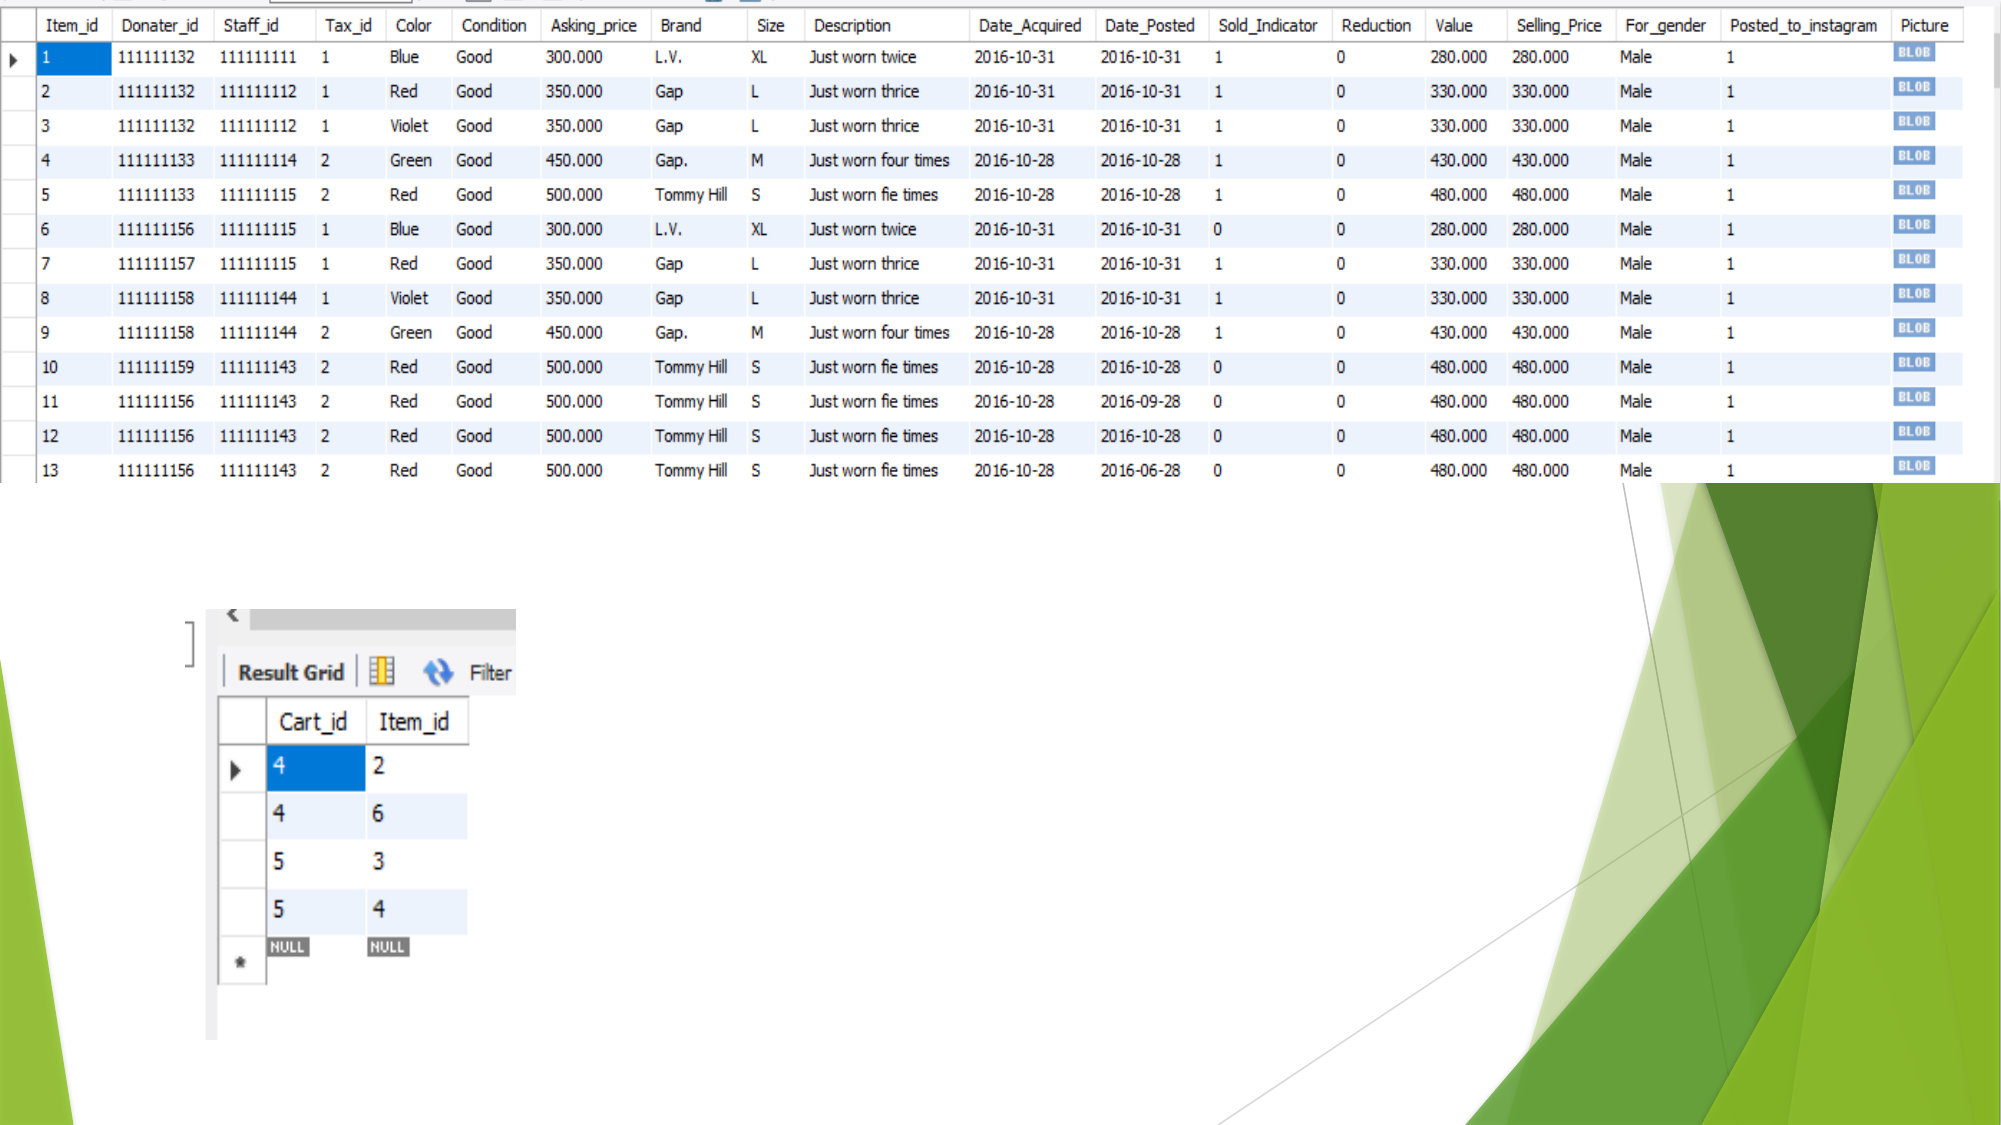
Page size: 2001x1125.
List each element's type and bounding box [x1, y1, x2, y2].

picture [0, 0, 2000, 484]
picture [184, 608, 517, 1041]
